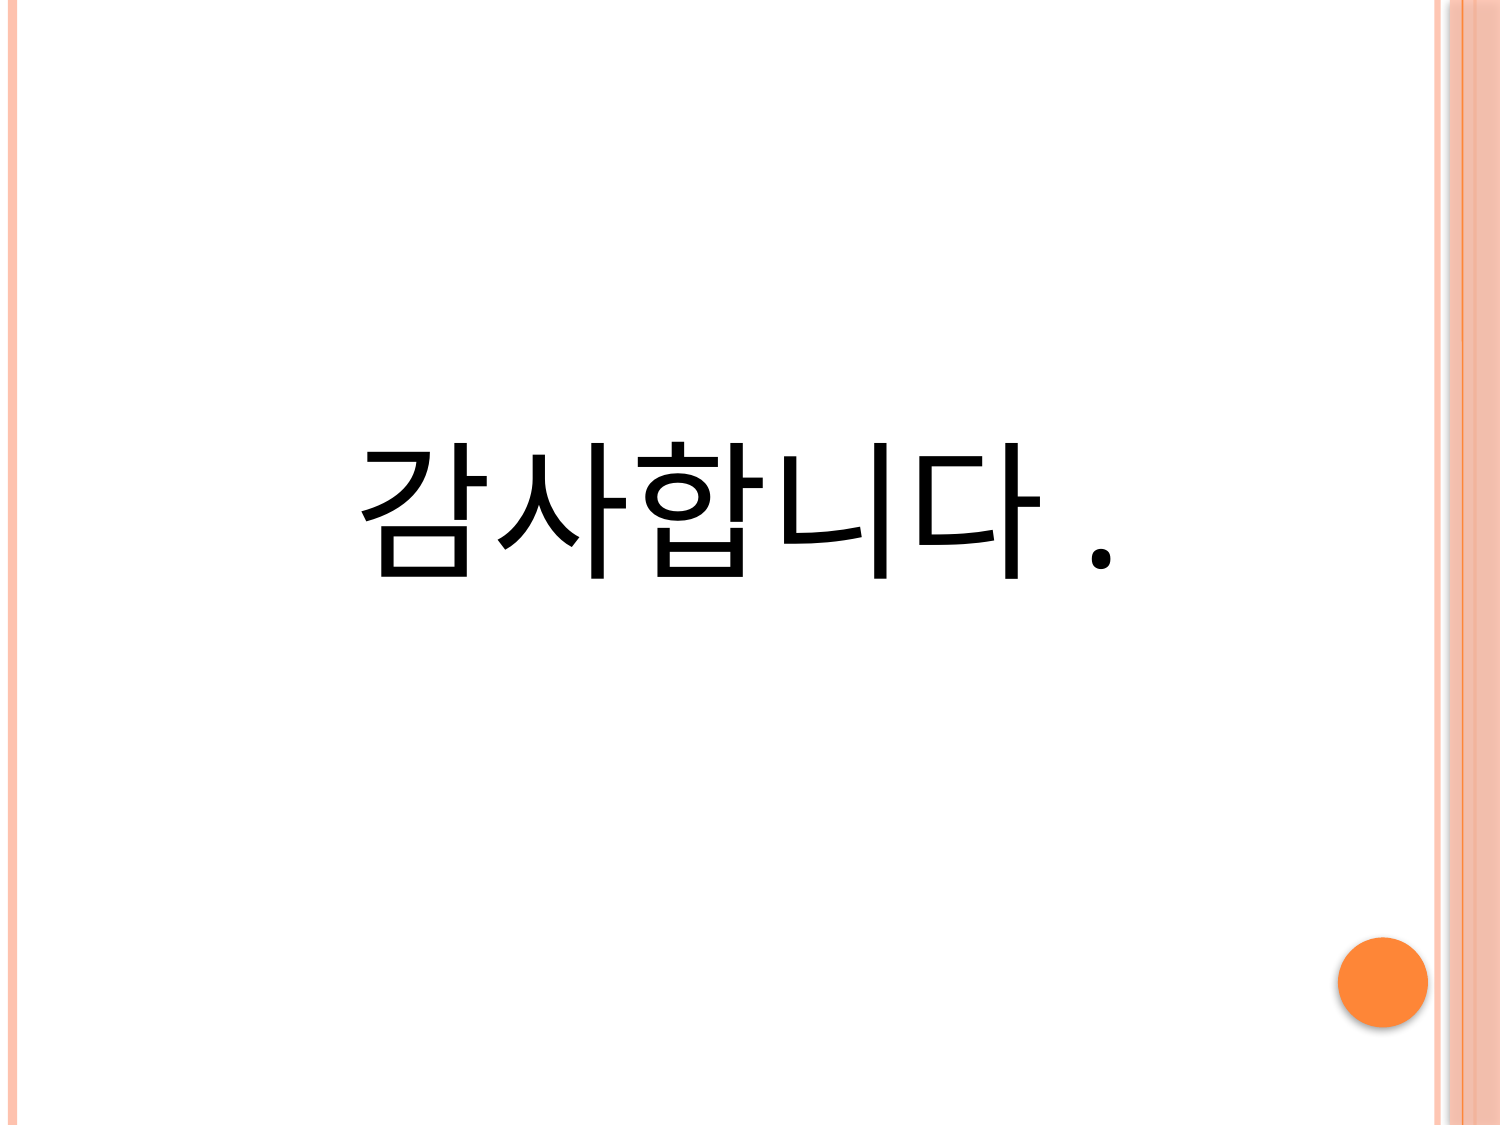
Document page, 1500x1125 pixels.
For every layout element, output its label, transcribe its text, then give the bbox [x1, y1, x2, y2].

text_box 감사합니다. [199, 410, 1278, 605]
